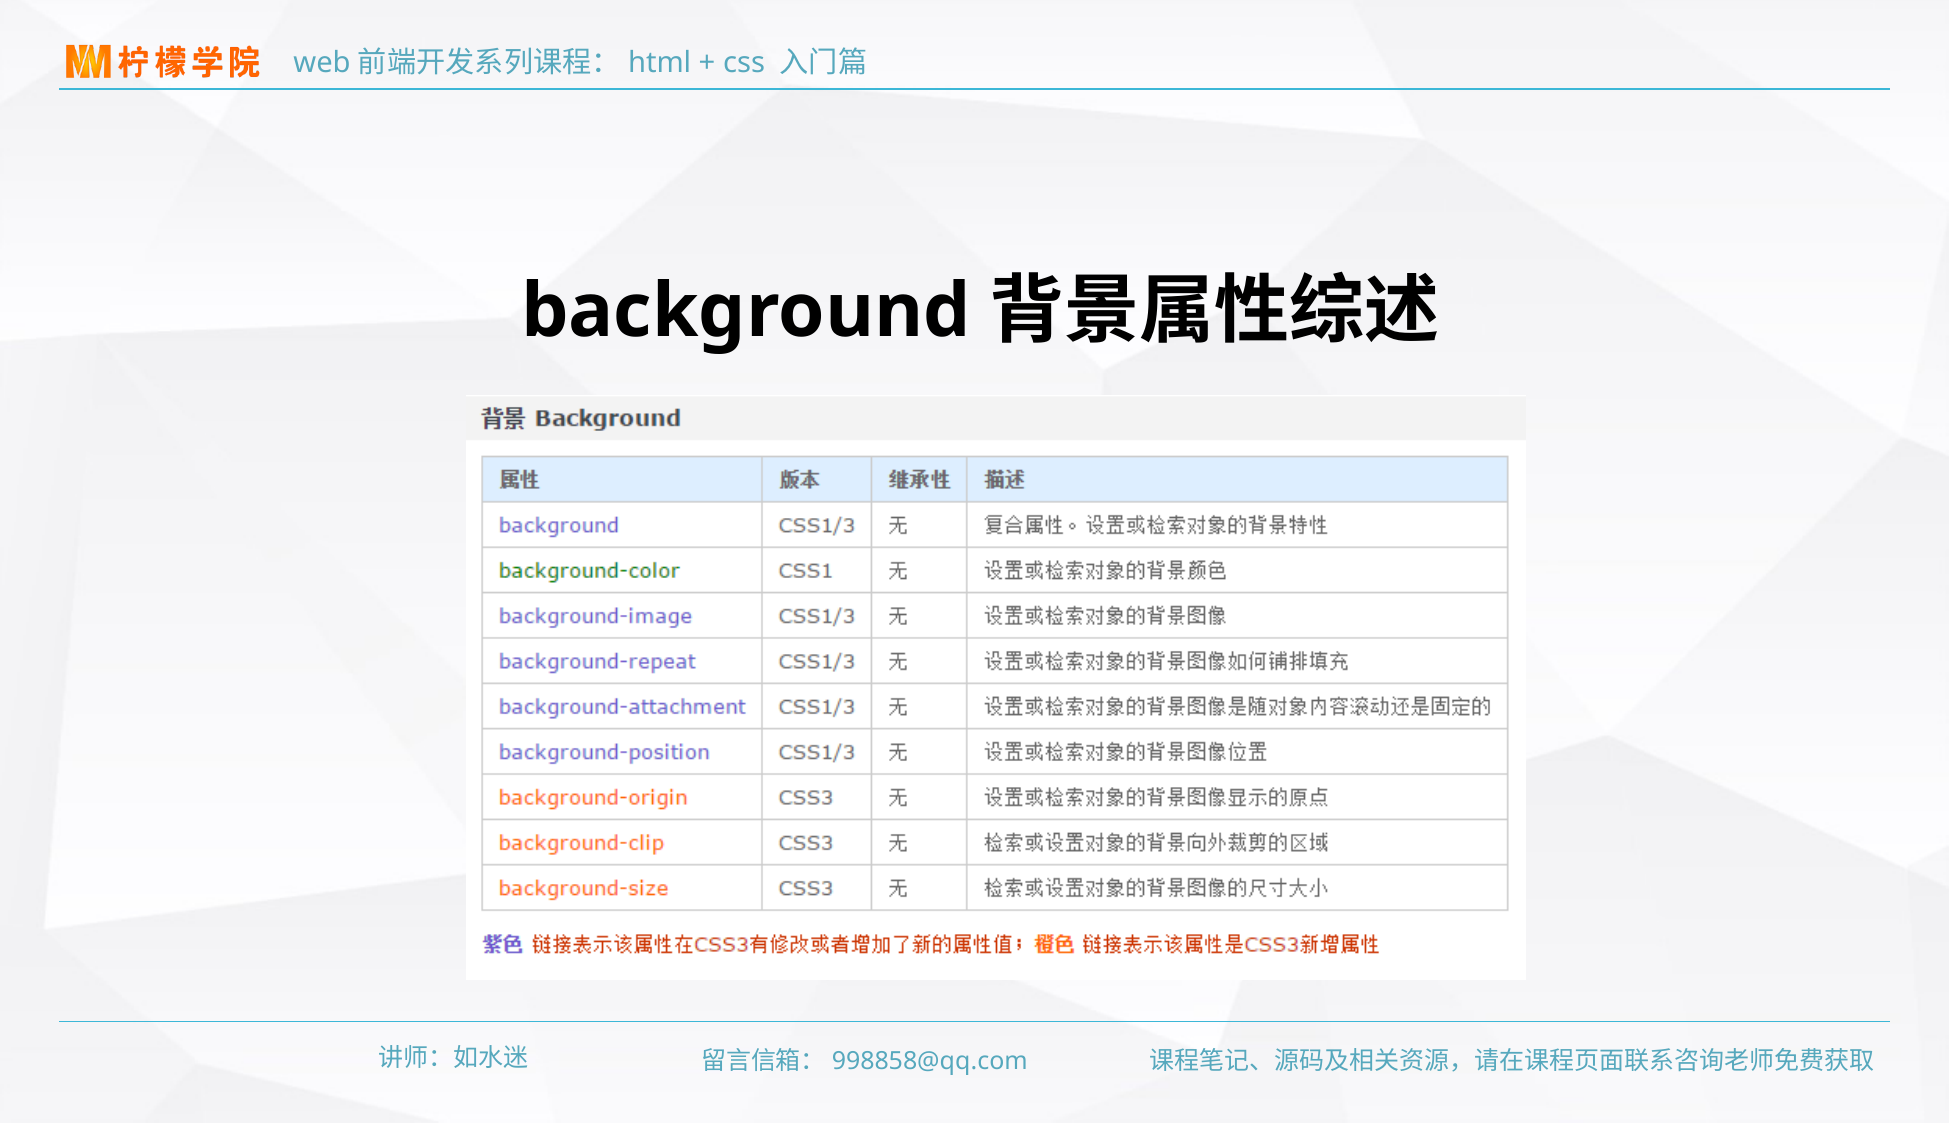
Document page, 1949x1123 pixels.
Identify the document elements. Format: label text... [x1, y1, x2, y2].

text_box background背景属性综述 [64, 253, 1896, 359]
picture [0, 0, 1949, 1123]
